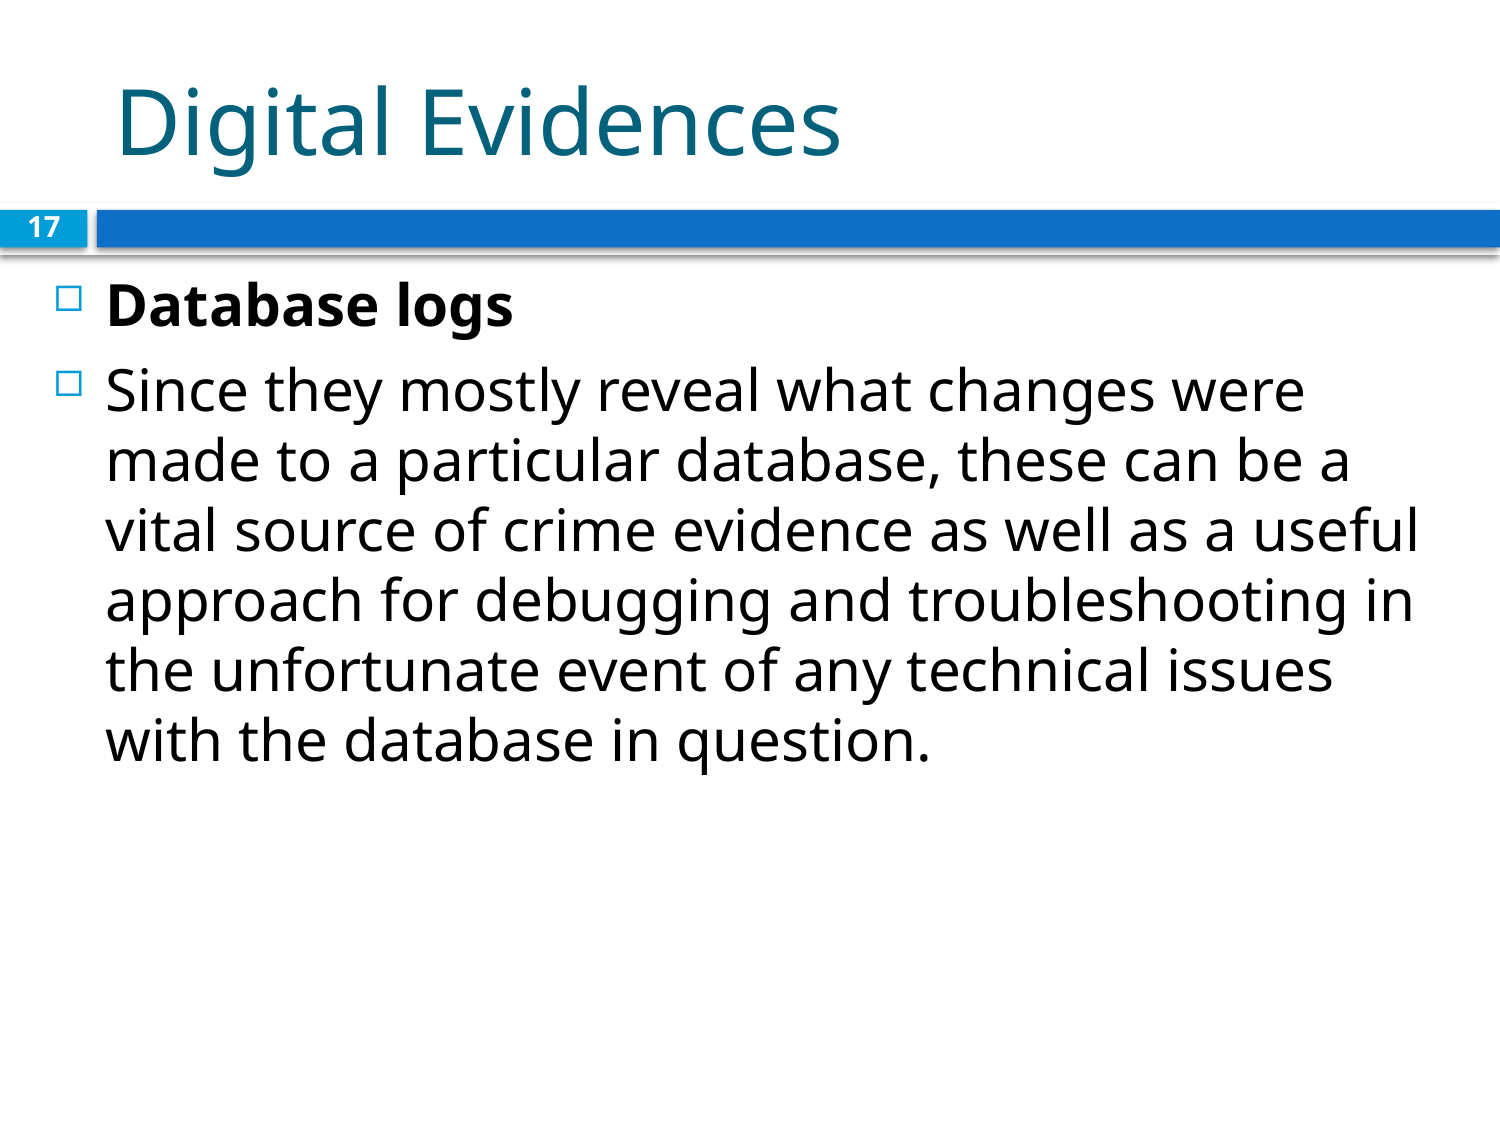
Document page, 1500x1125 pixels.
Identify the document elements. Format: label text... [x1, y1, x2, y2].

title Digital Evidences [99, 37, 1438, 201]
list Database logs Since they mostly reveal what changes were made to a particular database, these can be a vital source of crime evidence as well as a useful approach for debugging and troubleshooting in the unfortunate event of any technical issues with the database in question. [38, 260, 1479, 1105]
slide_number 17 [0, 208, 88, 249]
